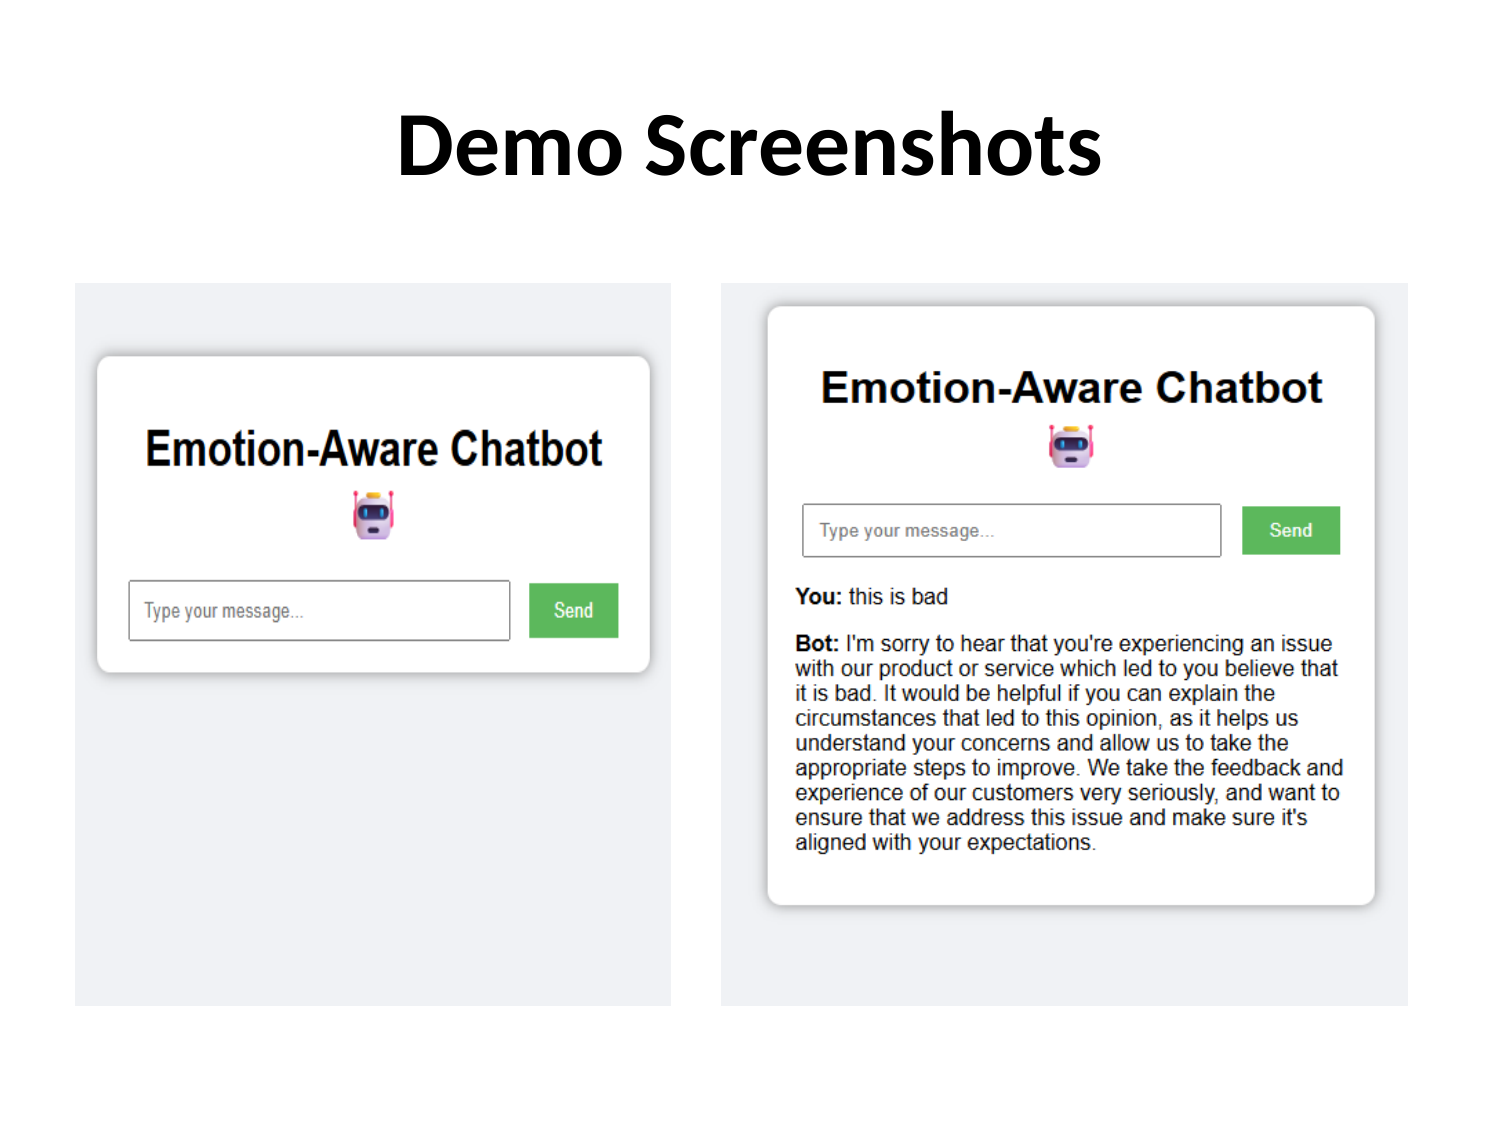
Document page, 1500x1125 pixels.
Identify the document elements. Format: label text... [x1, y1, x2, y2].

picture [721, 283, 1409, 1006]
title Demo Screenshots [75, 45, 1425, 233]
picture [74, 283, 672, 1006]
